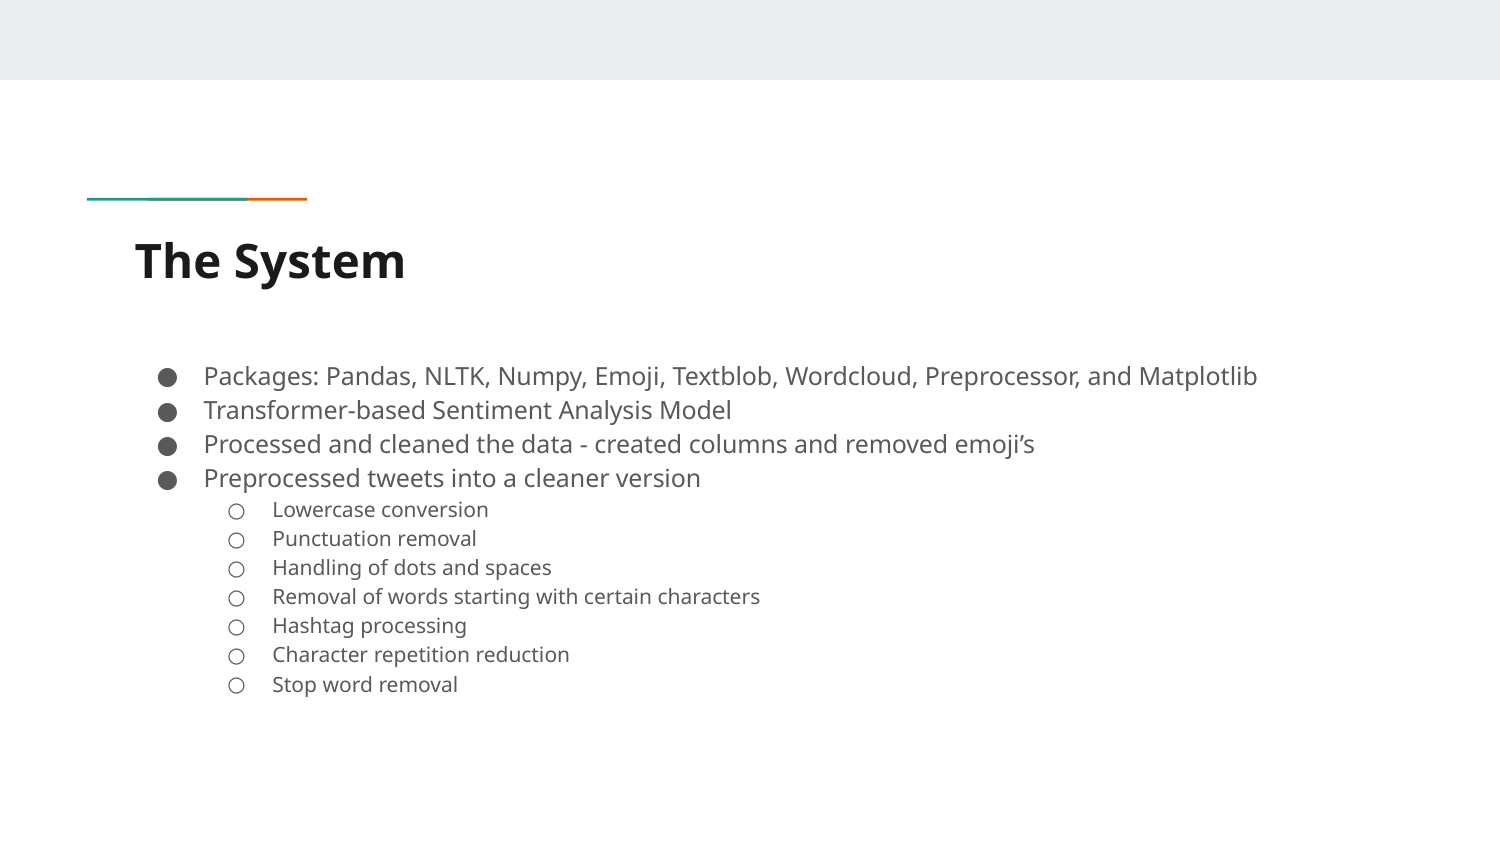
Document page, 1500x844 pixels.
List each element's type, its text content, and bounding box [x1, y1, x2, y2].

list Packages: Pandas, NLTK, Numpy, Emoji, Textblob, Wordcloud, Preprocessor, and Matplotlib Transformer-based Sentiment Analysis Model Processed and cleaned the data - created columns and removed emoji’s Preprocessed tweets into a cleaner version Lowercase conversion Punctuation removal Handling of dots and spaces Removal of words starting with certain characters Hashtag processing Character repetition reduction Stop word removal [119, 341, 1381, 712]
title The System [119, 216, 1381, 305]
